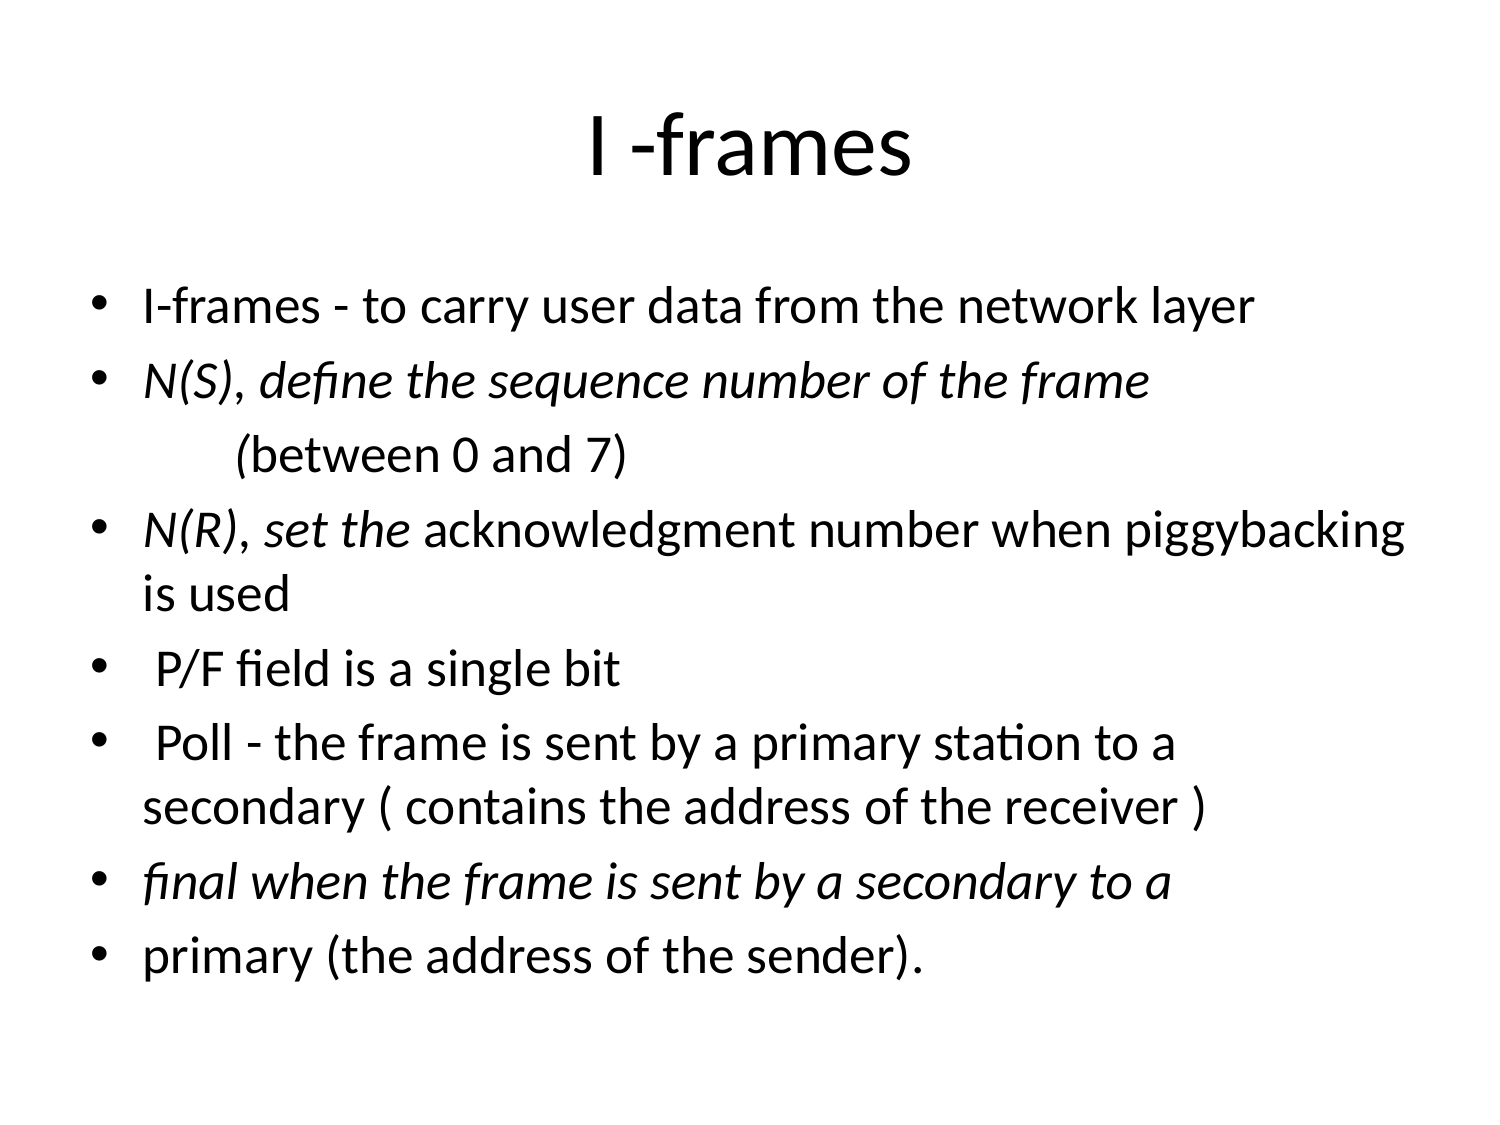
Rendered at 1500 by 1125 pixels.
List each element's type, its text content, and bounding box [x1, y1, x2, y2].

title I -frames [75, 45, 1425, 233]
list I-frames - to carry user data from the network layer N(S), define the sequence number of the frame (between 0 and 7) N(R), set the acknowledgment number when piggybacking is used P/F field is a single bit Poll - the frame is sent by a primary station to a secondary ( contains the address of the receiver ) final when the frame is sent by a secondary to a primary (the address of the sender). [75, 262, 1425, 1005]
